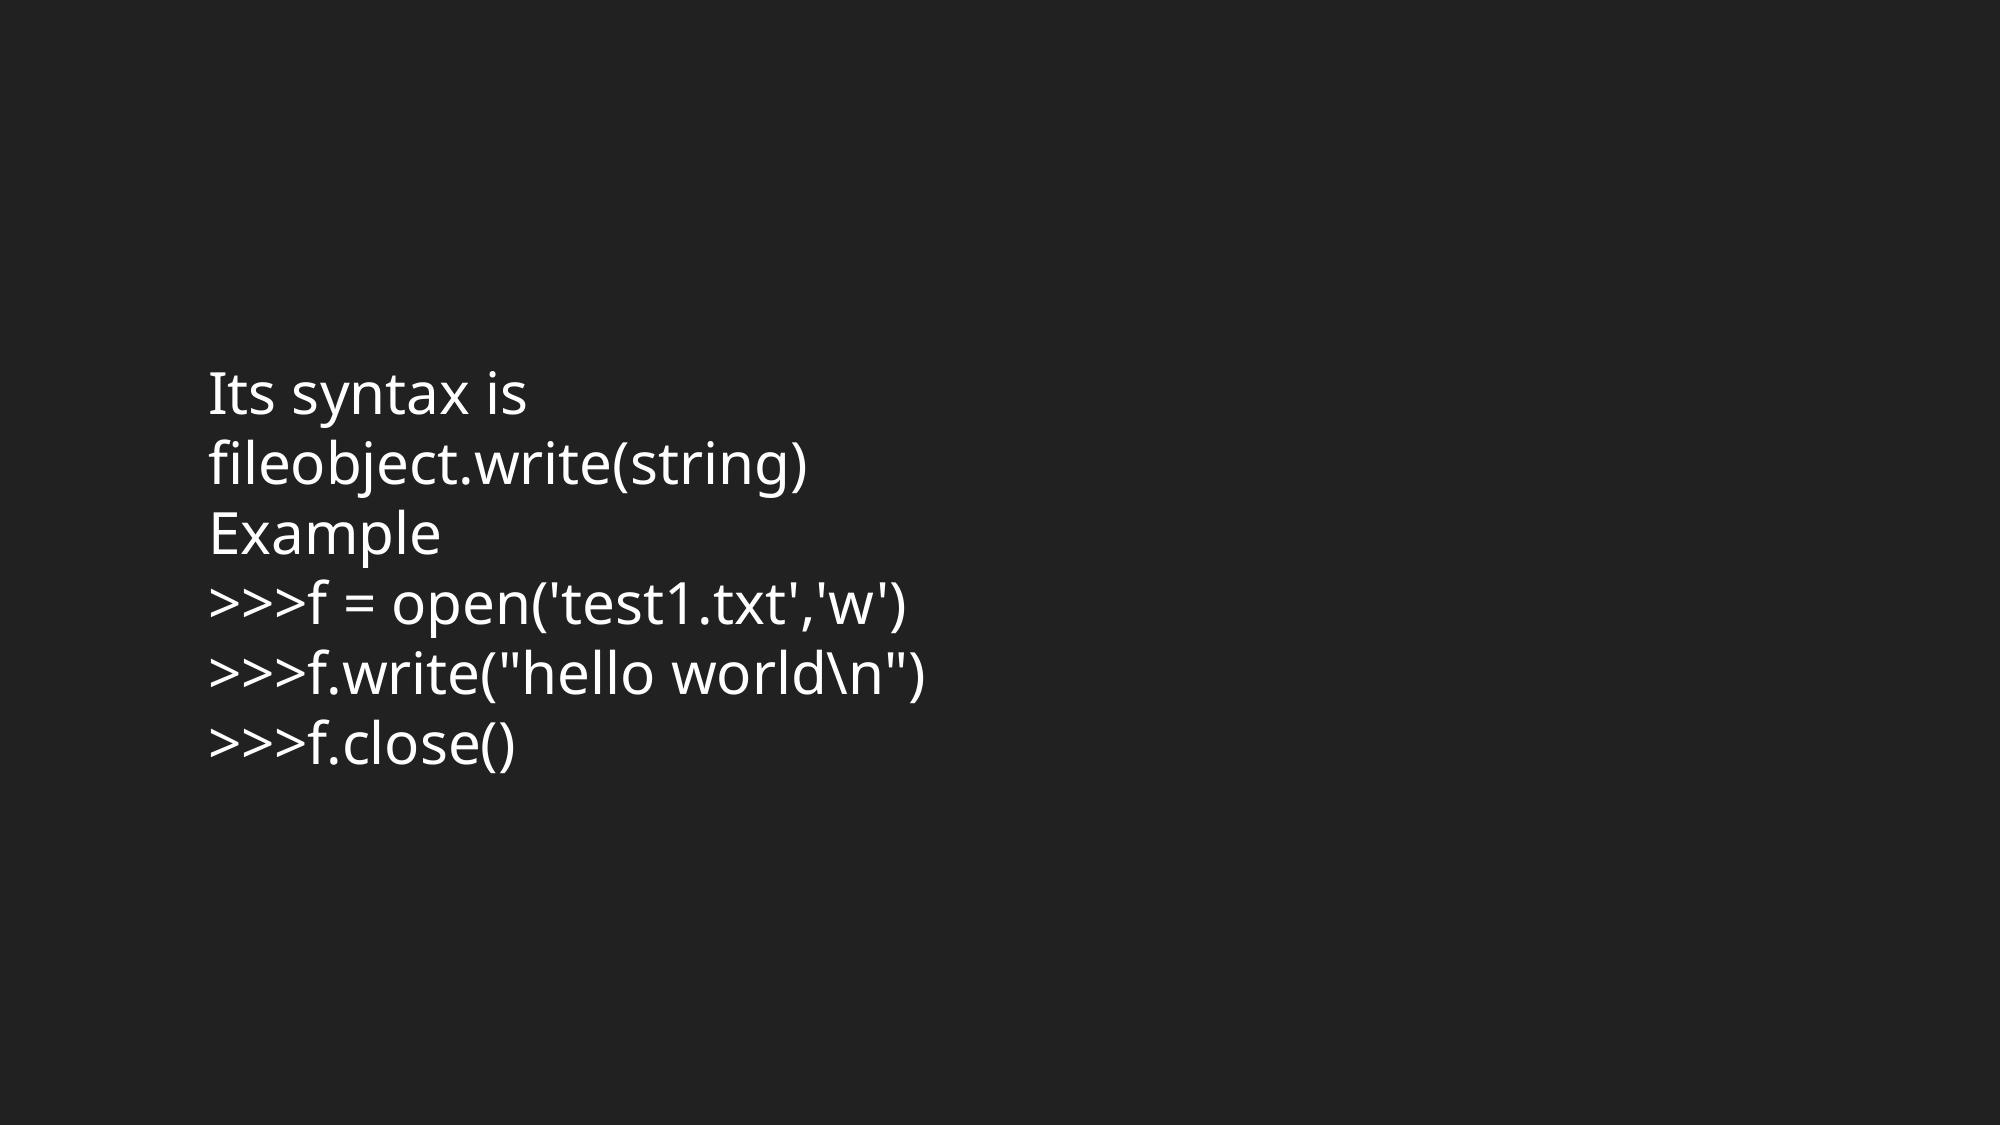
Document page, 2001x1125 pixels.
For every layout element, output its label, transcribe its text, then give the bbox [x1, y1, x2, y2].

text_box Its syntax is fileobject.write(string) Example >>>f = open('test1.txt','w') >>>f.write("hello world\n") >>>f.close() [193, 348, 1850, 854]
